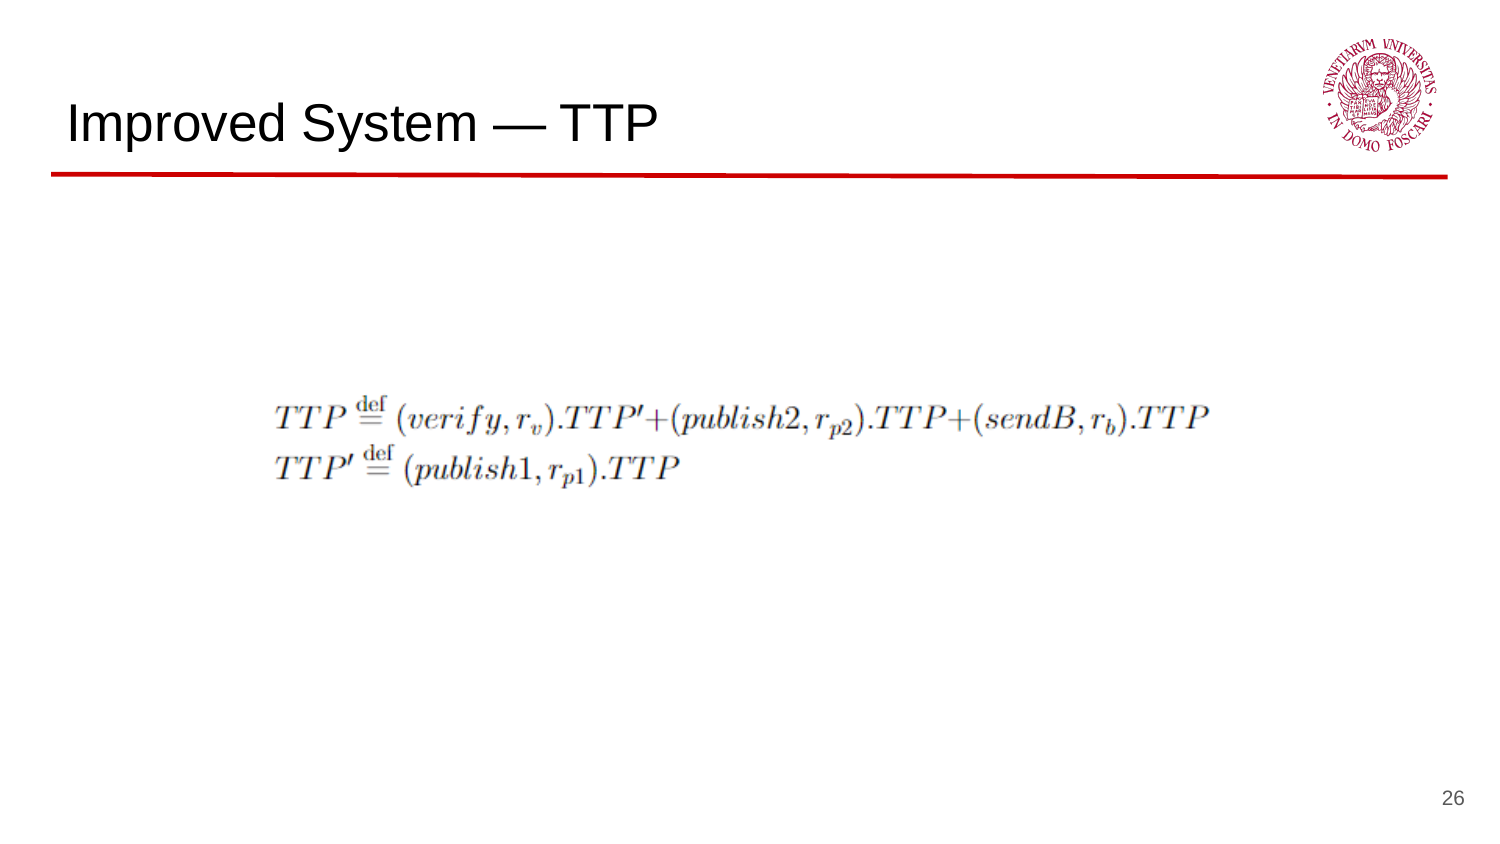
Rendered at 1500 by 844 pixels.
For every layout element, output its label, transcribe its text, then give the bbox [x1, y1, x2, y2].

title Improved System — TTP [51, 72, 1318, 167]
picture [1322, 38, 1448, 163]
picture [263, 383, 1237, 503]
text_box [50, 173, 1448, 178]
slide_number ‹#› [1389, 764, 1480, 830]
